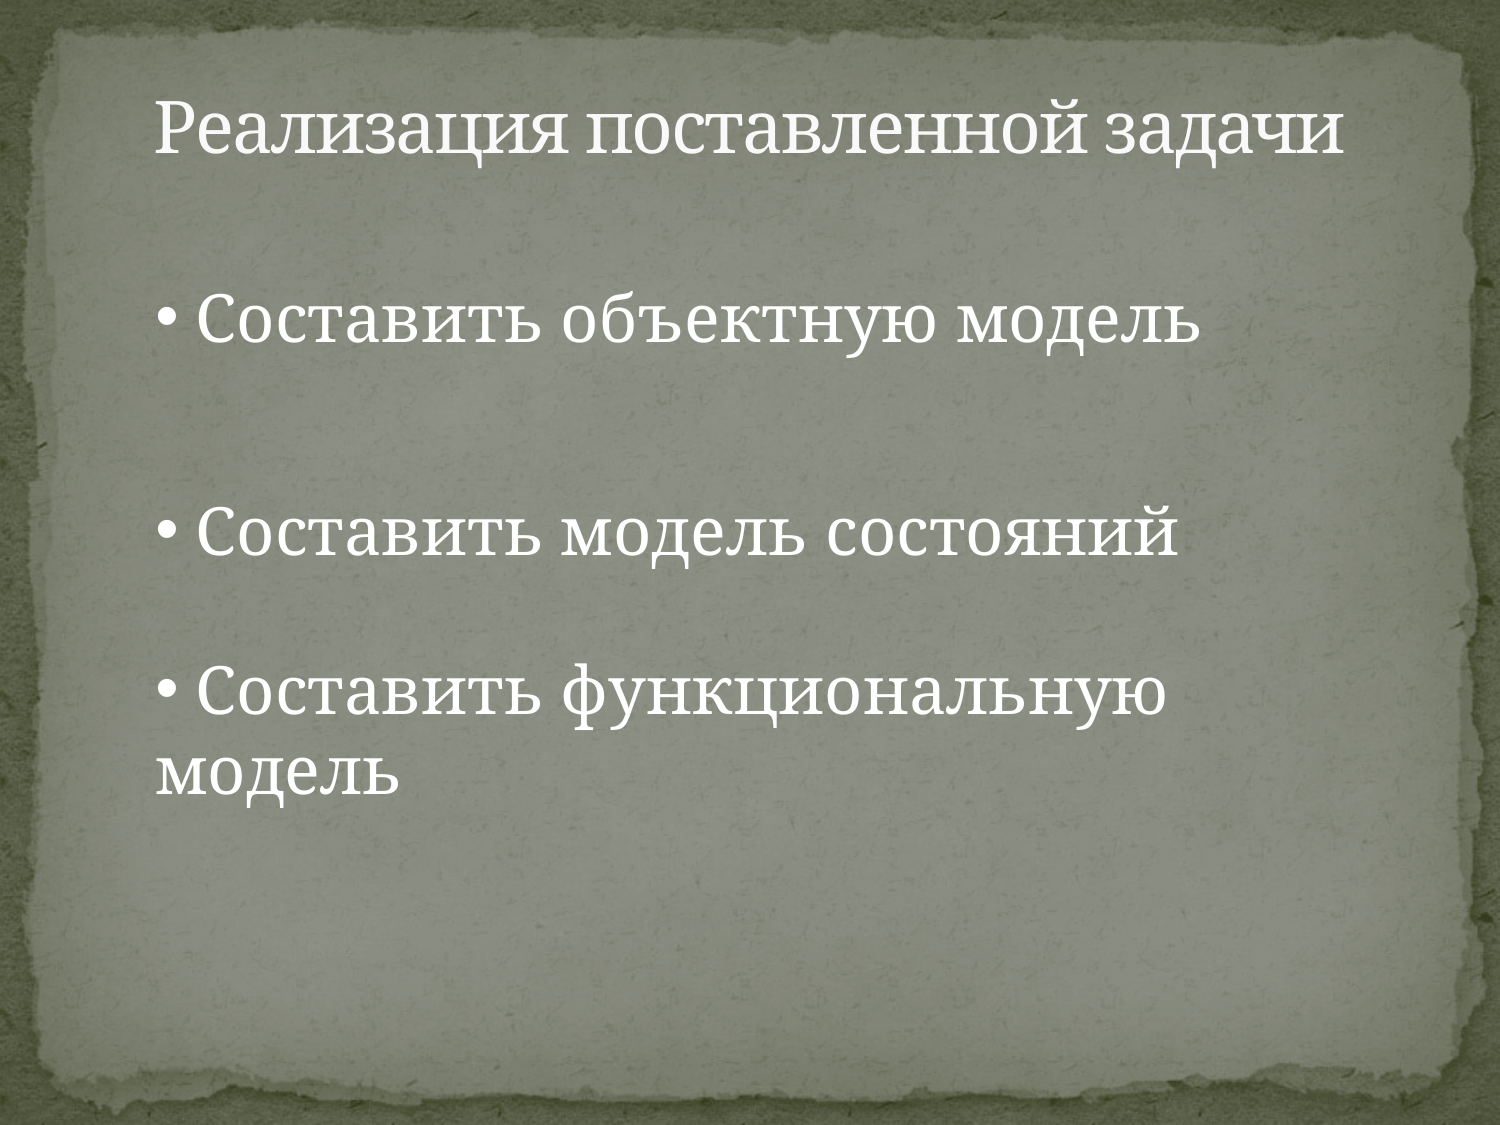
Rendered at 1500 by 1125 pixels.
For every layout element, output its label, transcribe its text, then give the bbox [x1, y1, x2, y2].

text_box Составить объектную модель [140, 267, 1336, 363]
title Реализация поставленной задачи [74, 71, 1425, 176]
text_box Составить модель состояний [140, 481, 1336, 576]
text_box Составить функциональную модель [140, 640, 1336, 815]
